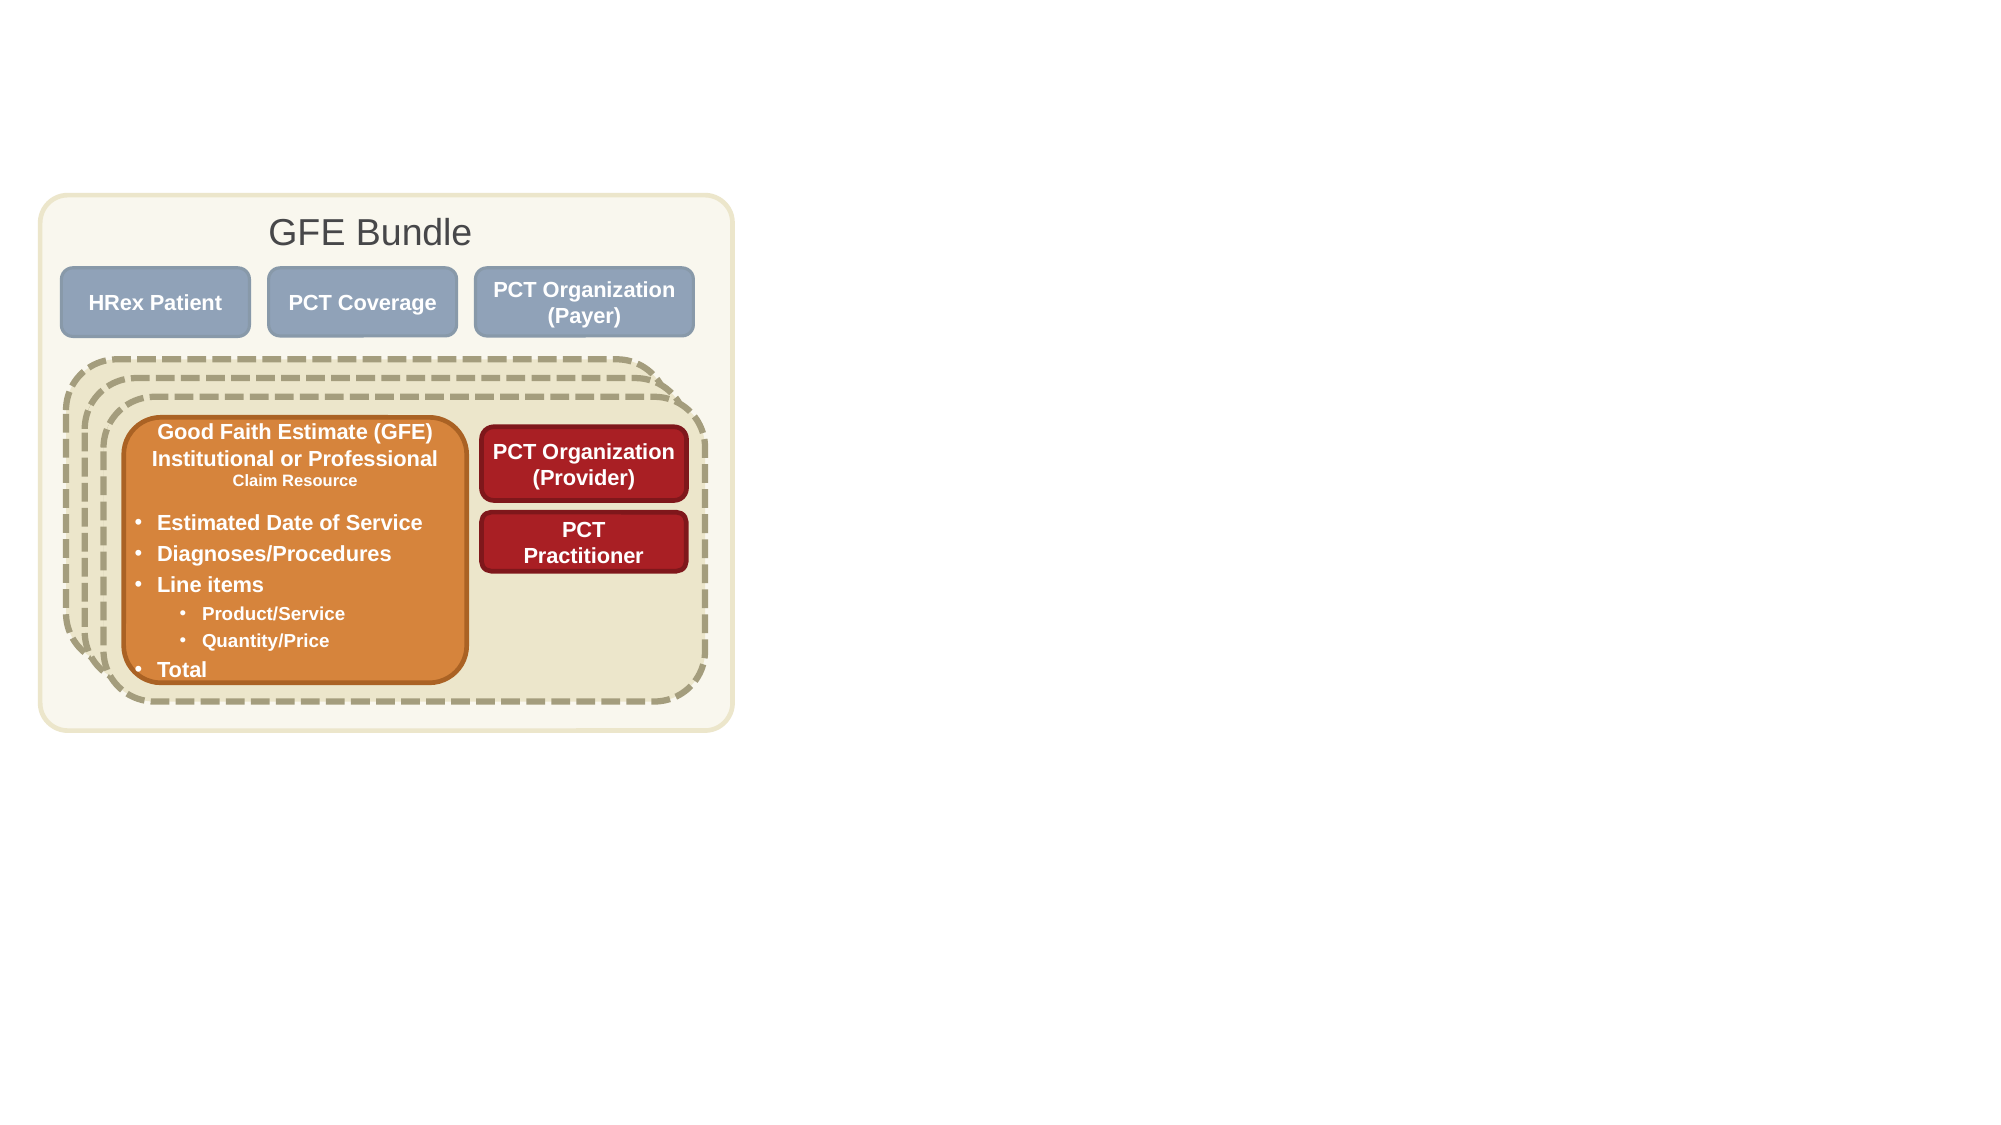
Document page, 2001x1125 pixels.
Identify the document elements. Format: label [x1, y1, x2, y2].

text_box [40, 195, 733, 731]
